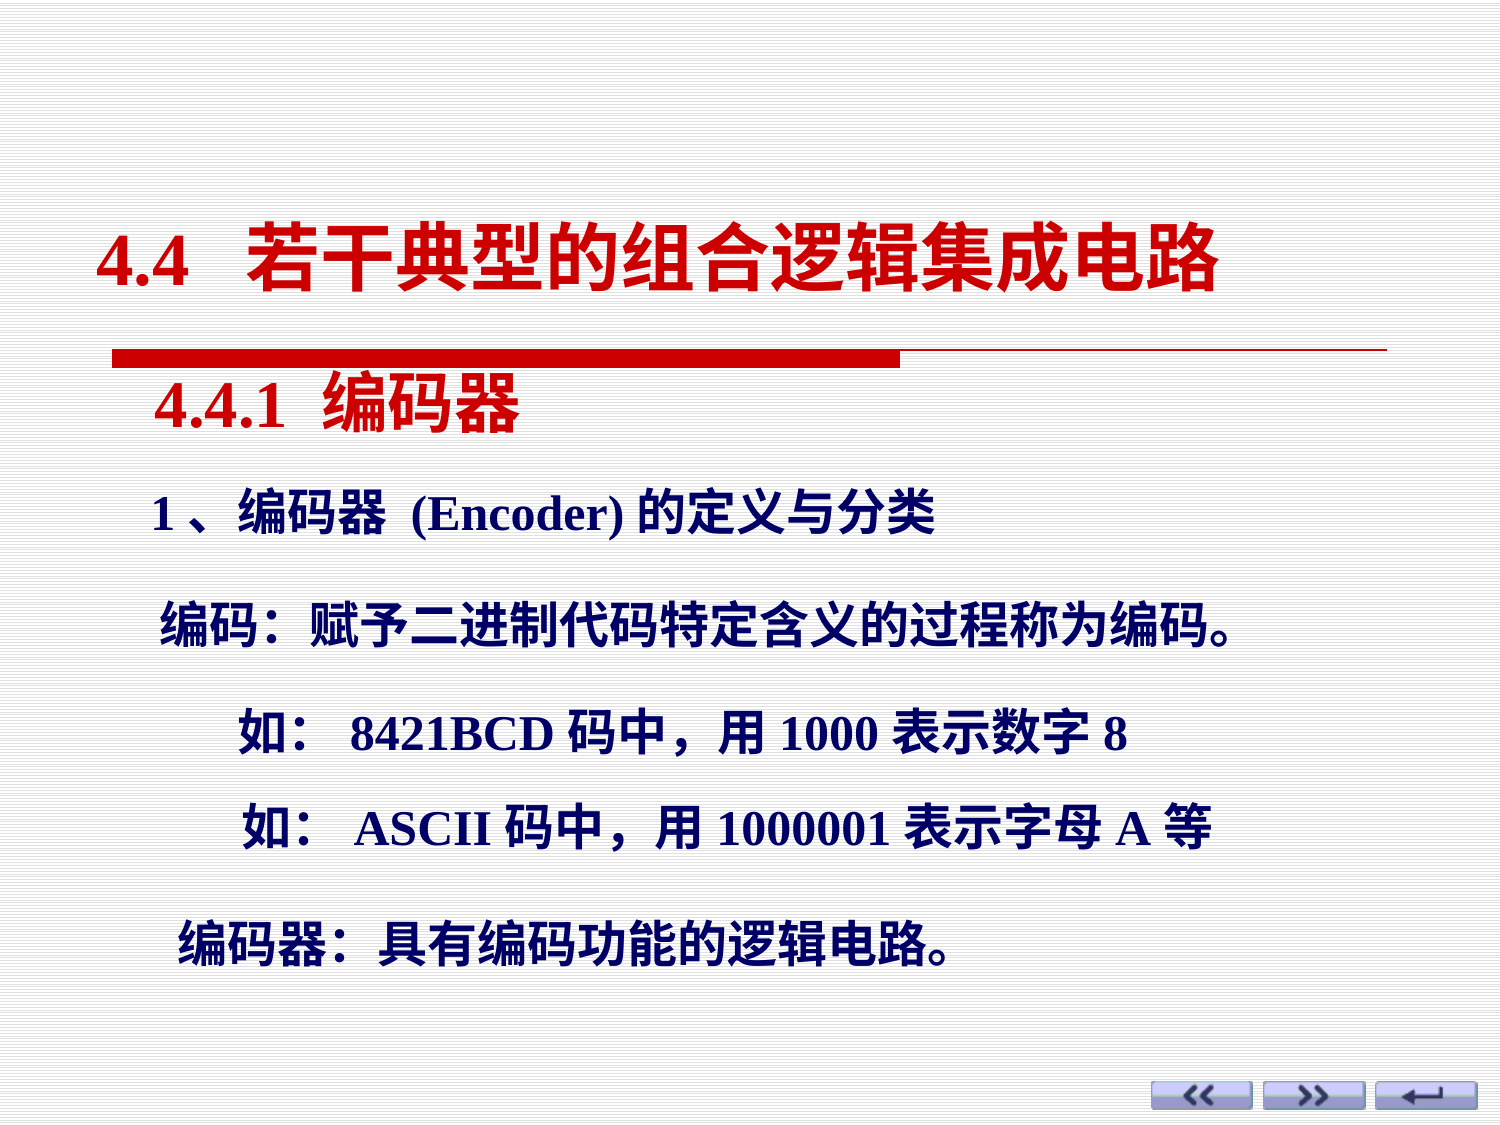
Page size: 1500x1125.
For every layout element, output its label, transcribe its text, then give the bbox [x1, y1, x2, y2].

text_box 4.4.1 编码器 [139, 353, 537, 449]
text_box 如：8421BCD码中，用1000表示数字8 [223, 692, 1361, 768]
picture [1375, 1081, 1478, 1110]
picture [1151, 1081, 1253, 1110]
text_box 1、编码器 (Encoder)的定义与分类 [135, 467, 1369, 553]
picture [1263, 1081, 1366, 1110]
text_box 编码：赋予二进制代码特定含义的过程称为编码。 [144, 586, 1483, 662]
text_box 如：ASCII码中，用1000001表示字母A等 [226, 787, 1365, 863]
text_box 编码器：具有编码功能的逻辑电路。 [162, 904, 1500, 981]
text_box 4.4 若干典型的组合逻辑集成电路 [81, 172, 1236, 338]
